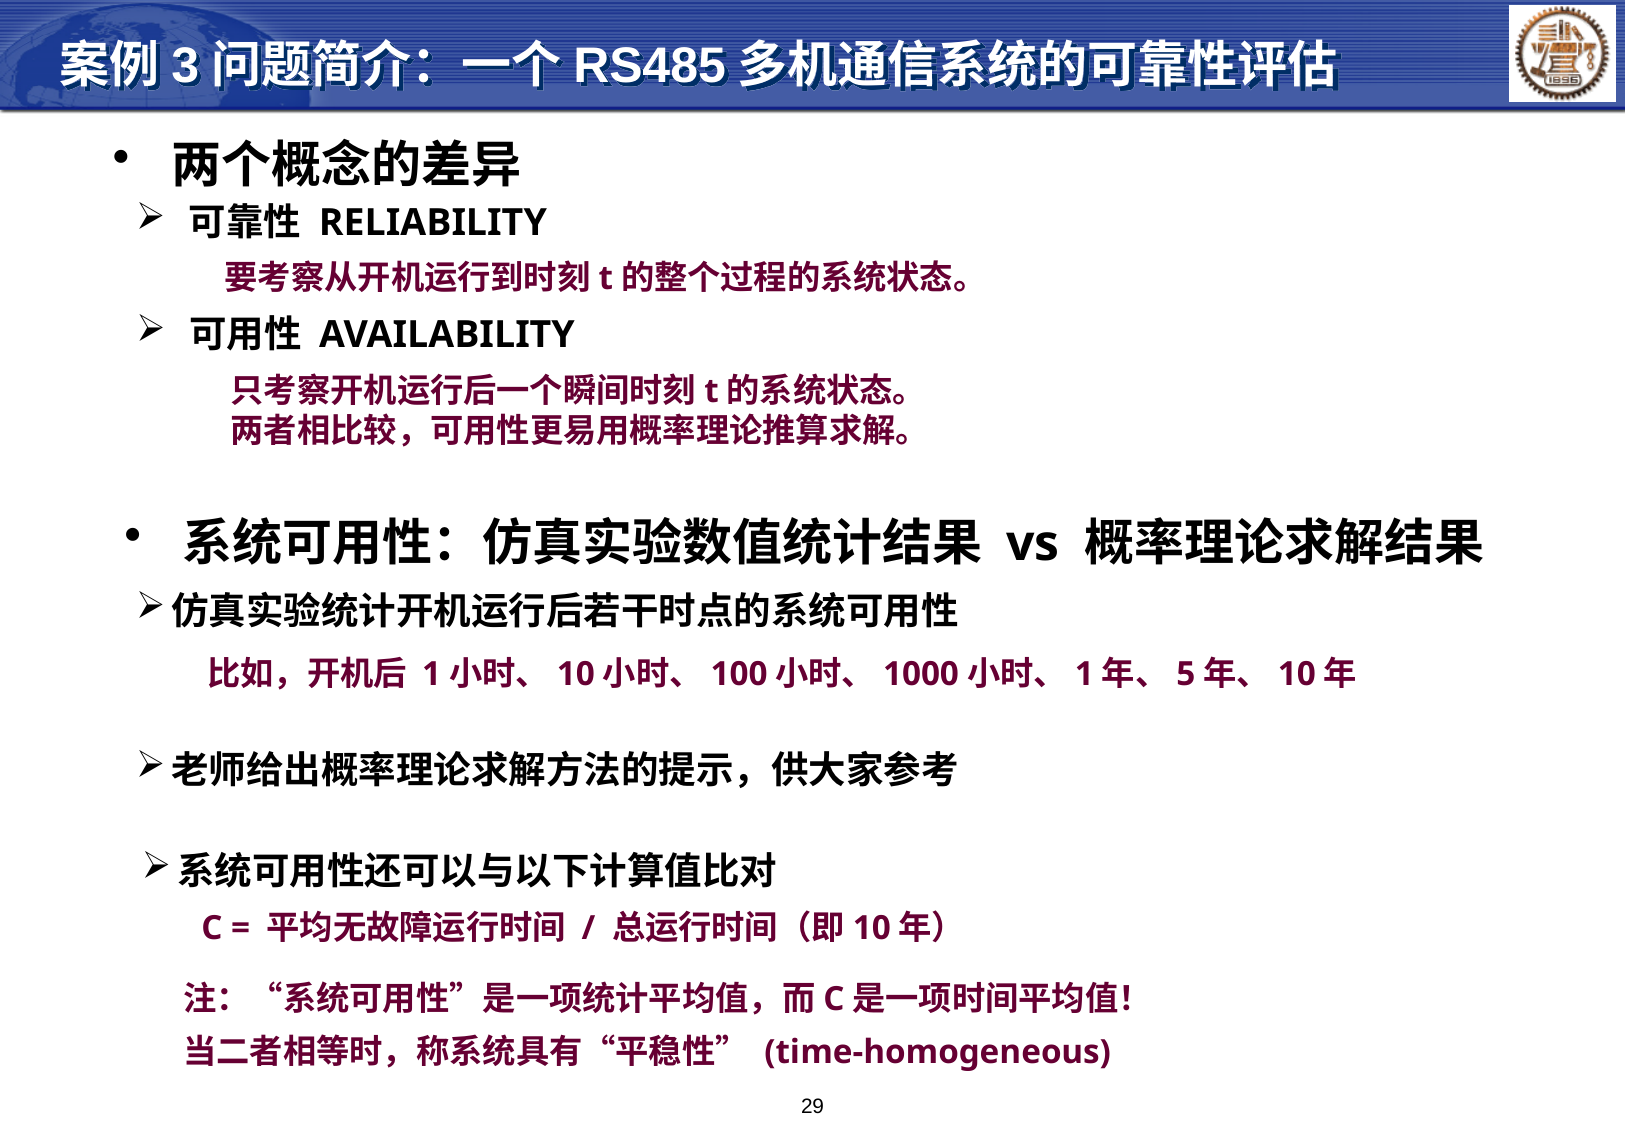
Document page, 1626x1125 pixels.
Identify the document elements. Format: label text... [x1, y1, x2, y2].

text_box 可靠性 RELIABILITY [121, 190, 836, 251]
text_box 29 [555, 1087, 1070, 1125]
text_box 案例3问题简介：一个RS485多机通信系统的可靠性评估 [44, 24, 1426, 100]
text_box 可用性 AVAILABILITY [121, 302, 1333, 363]
text_box C = 平均无故障运行时间 / 总运行时间（即10年） [186, 898, 1456, 954]
text_box 系统可用性还可以与以下计算值比对 [127, 839, 1598, 900]
picture [0, 0, 1625, 120]
text_box 仿真实验统计开机运行后若干时点的系统可用性 [121, 580, 1593, 640]
text_box 比如，开机后 1小时、10小时、100小时、1000小时、1年、5年、10年 [192, 645, 1462, 700]
text_box 当二者相等时，称系统具有“平稳性” (time-homogeneous) [168, 1023, 1439, 1078]
text_box 老师给出概率理论求解方法的提示，供大家参考 [121, 738, 1593, 799]
text_box 系统可用性：仿真实验数值统计结果 vs 概率理论求解结果 [109, 503, 1581, 579]
text_box 注：“系统可用性”是一项统计平均值，而C是一项时间平均值！ [168, 969, 1439, 1023]
text_box 只考察开机运行后一个瞬间时刻t的系统状态。 两者相比较，可用性更易用概率理论推算求解。 [216, 361, 1486, 456]
text_box 要考察从开机运行到时刻t的整个过程的系统状态。 [210, 248, 1026, 304]
text_box 两个概念的差异 [97, 125, 1362, 201]
